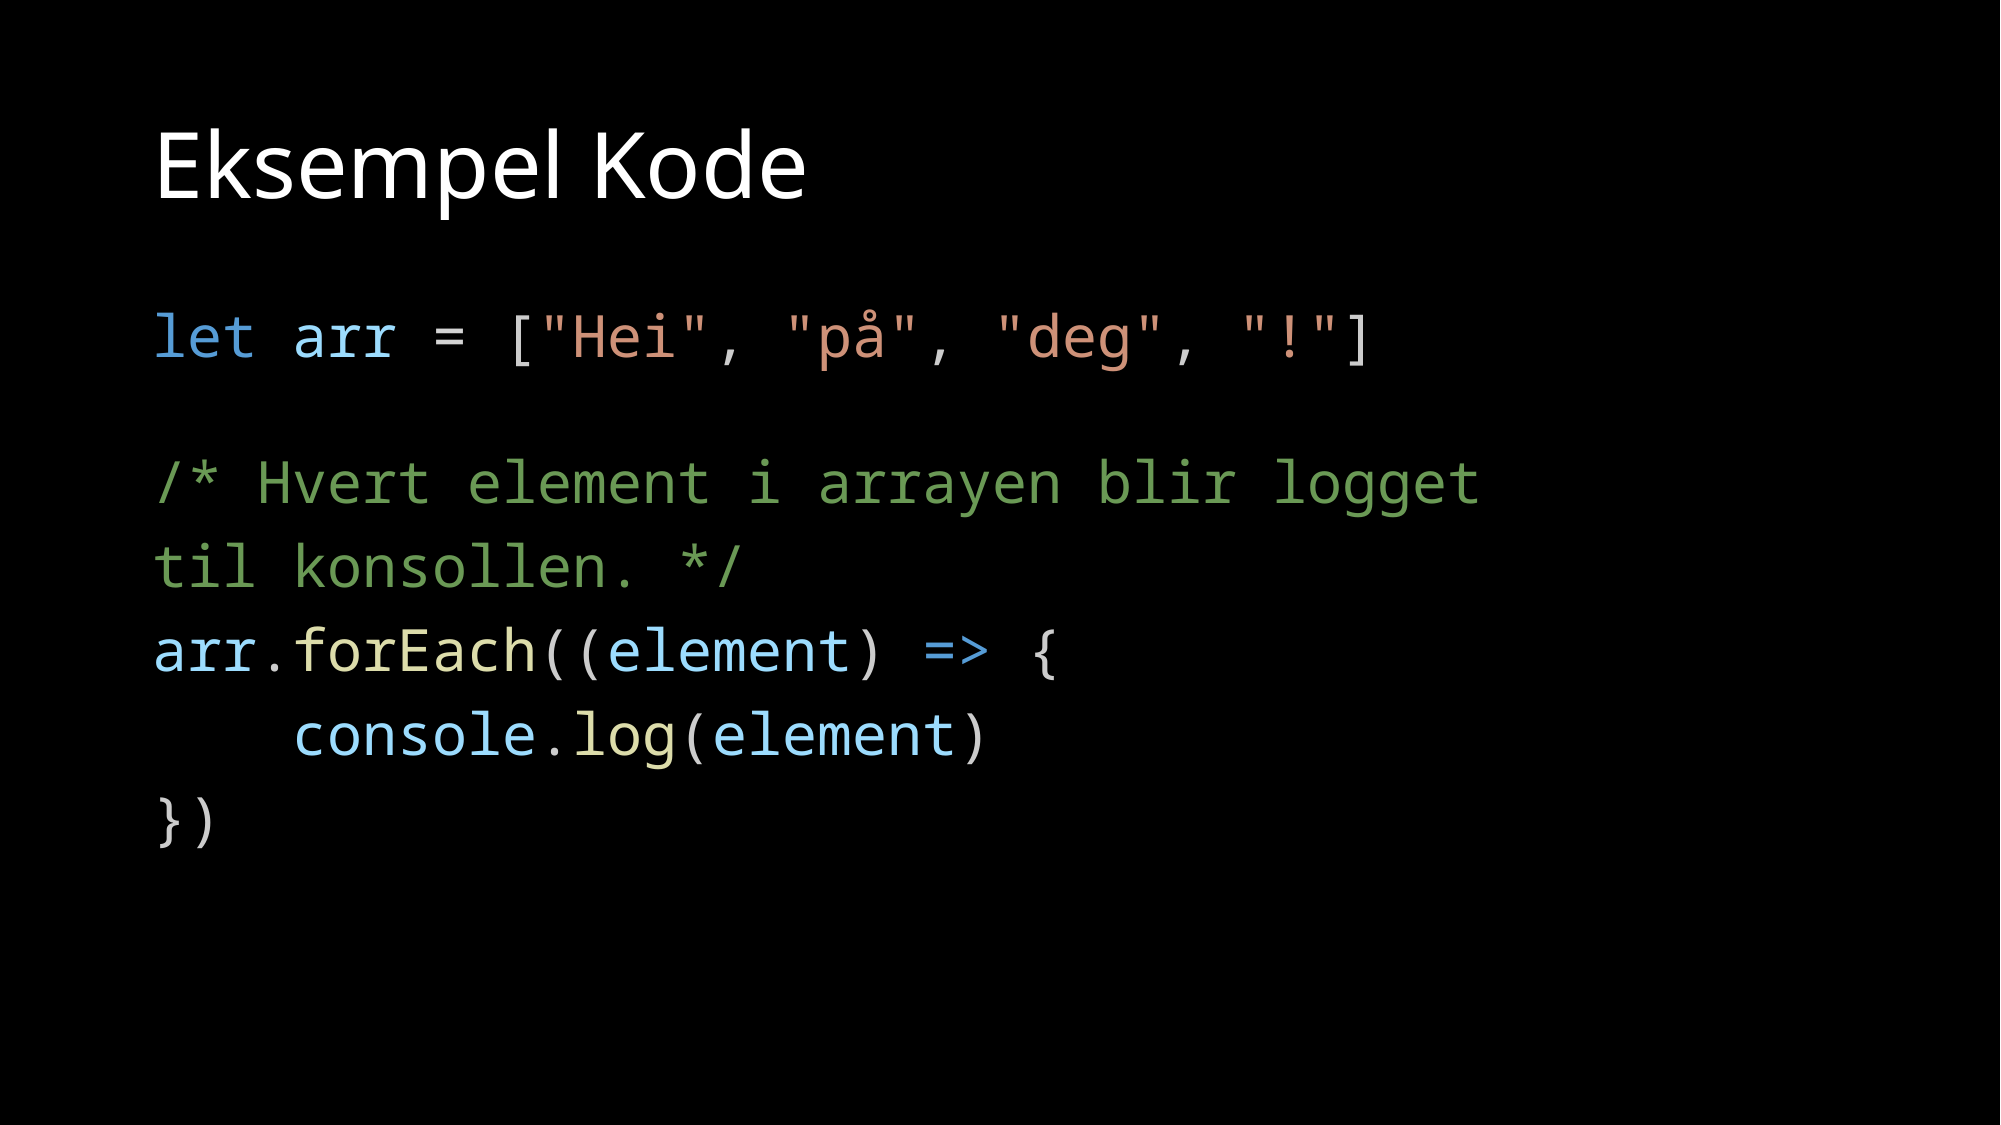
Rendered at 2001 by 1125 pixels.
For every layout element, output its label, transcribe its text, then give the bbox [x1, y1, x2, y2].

title Eksempel Kode [137, 59, 1863, 278]
list let arr = ["Hei", "på", "deg", "!"] /* Hvert element i arrayen blir logget til konsollen. */ arr.forEach((element) => { console.log(element) }) [137, 299, 1863, 1014]
